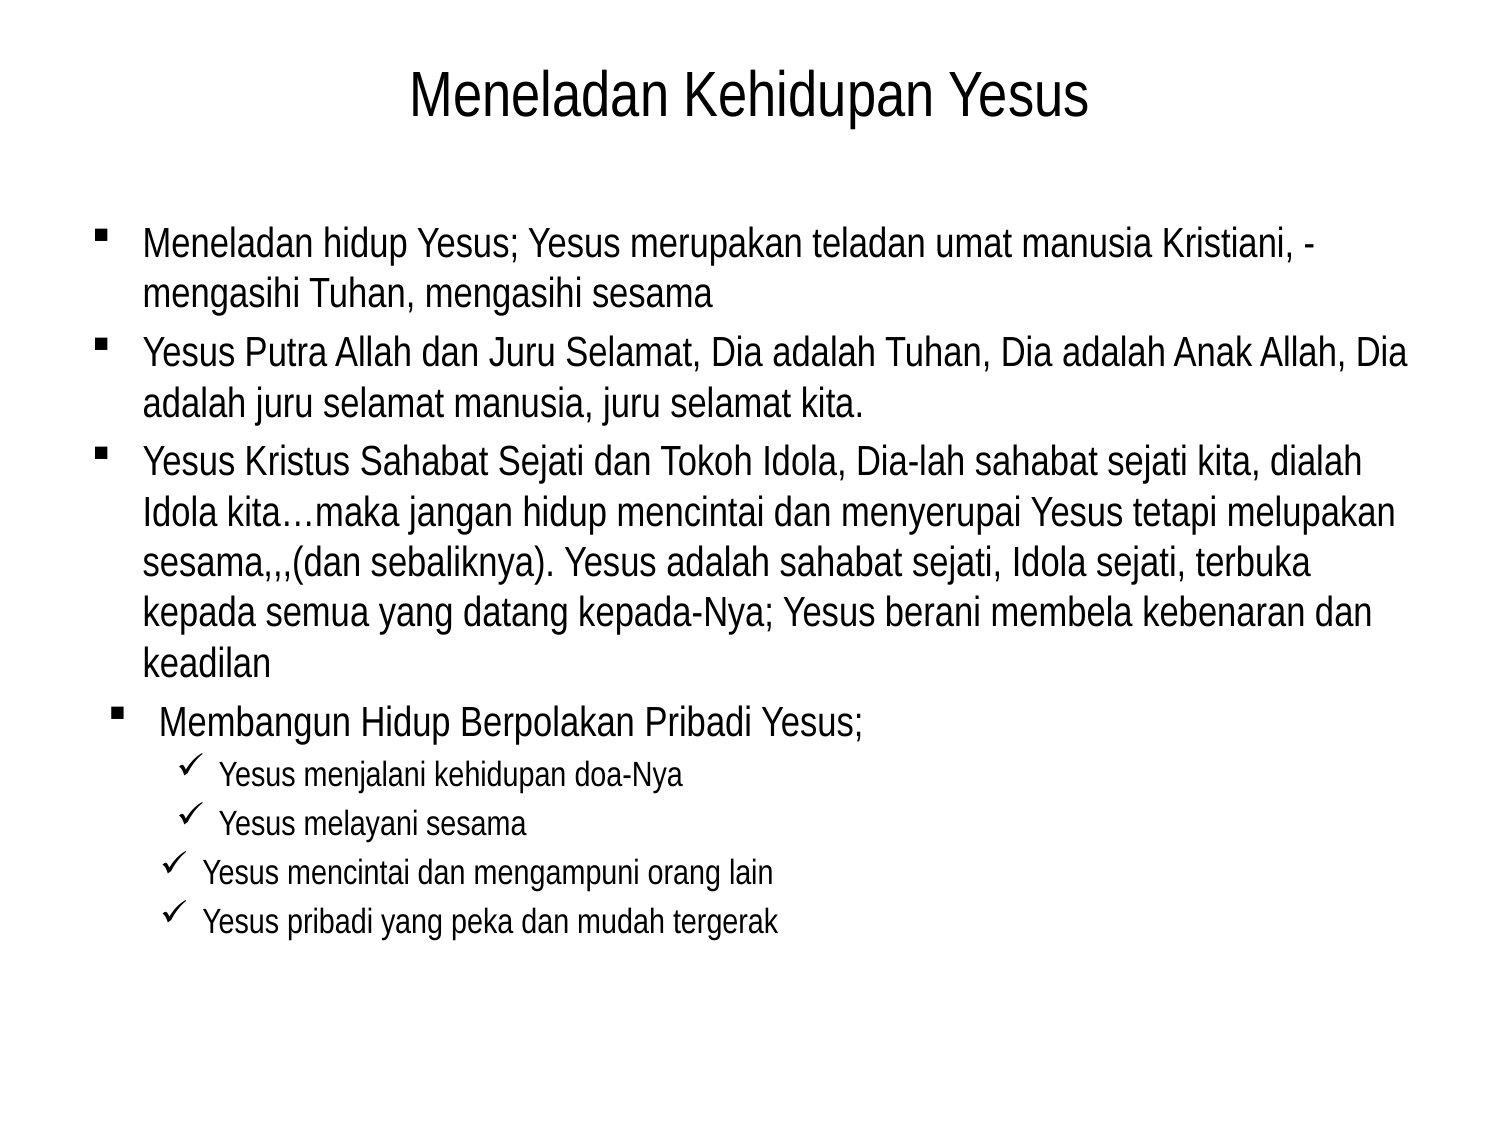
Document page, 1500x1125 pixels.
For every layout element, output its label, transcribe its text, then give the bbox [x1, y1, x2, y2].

list Meneladan hidup Yesus; Yesus merupakan teladan umat manusia Kristiani, - mengasihi Tuhan, mengasihi sesama Yesus Putra Allah dan Juru Selamat, Dia adalah Tuhan, Dia adalah Anak Allah, Dia adalah juru selamat manusia, juru selamat kita. Yesus Kristus Sahabat Sejati dan Tokoh Idola, Dia-lah sahabat sejati kita, dialah Idola kita…maka jangan hidup mencintai dan menyerupai Yesus tetapi melupakan sesama,,,(dan sebaliknya). Yesus adalah sahabat sejati, Idola sejati, terbuka kepada semua yang datang kepada-Nya; Yesus berani membela kebenaran dan keadilan Membangun Hidup Berpolakan Pribadi Yesus; Yesus menjalani kehidupan doa-Nya Yesus melayani sesama Yesus mencintai dan mengampuni orang lain Yesus pribadi yang peka dan mudah tergerak [76, 208, 1427, 951]
title Meneladan Kehidupan Yesus [75, 45, 1425, 138]
